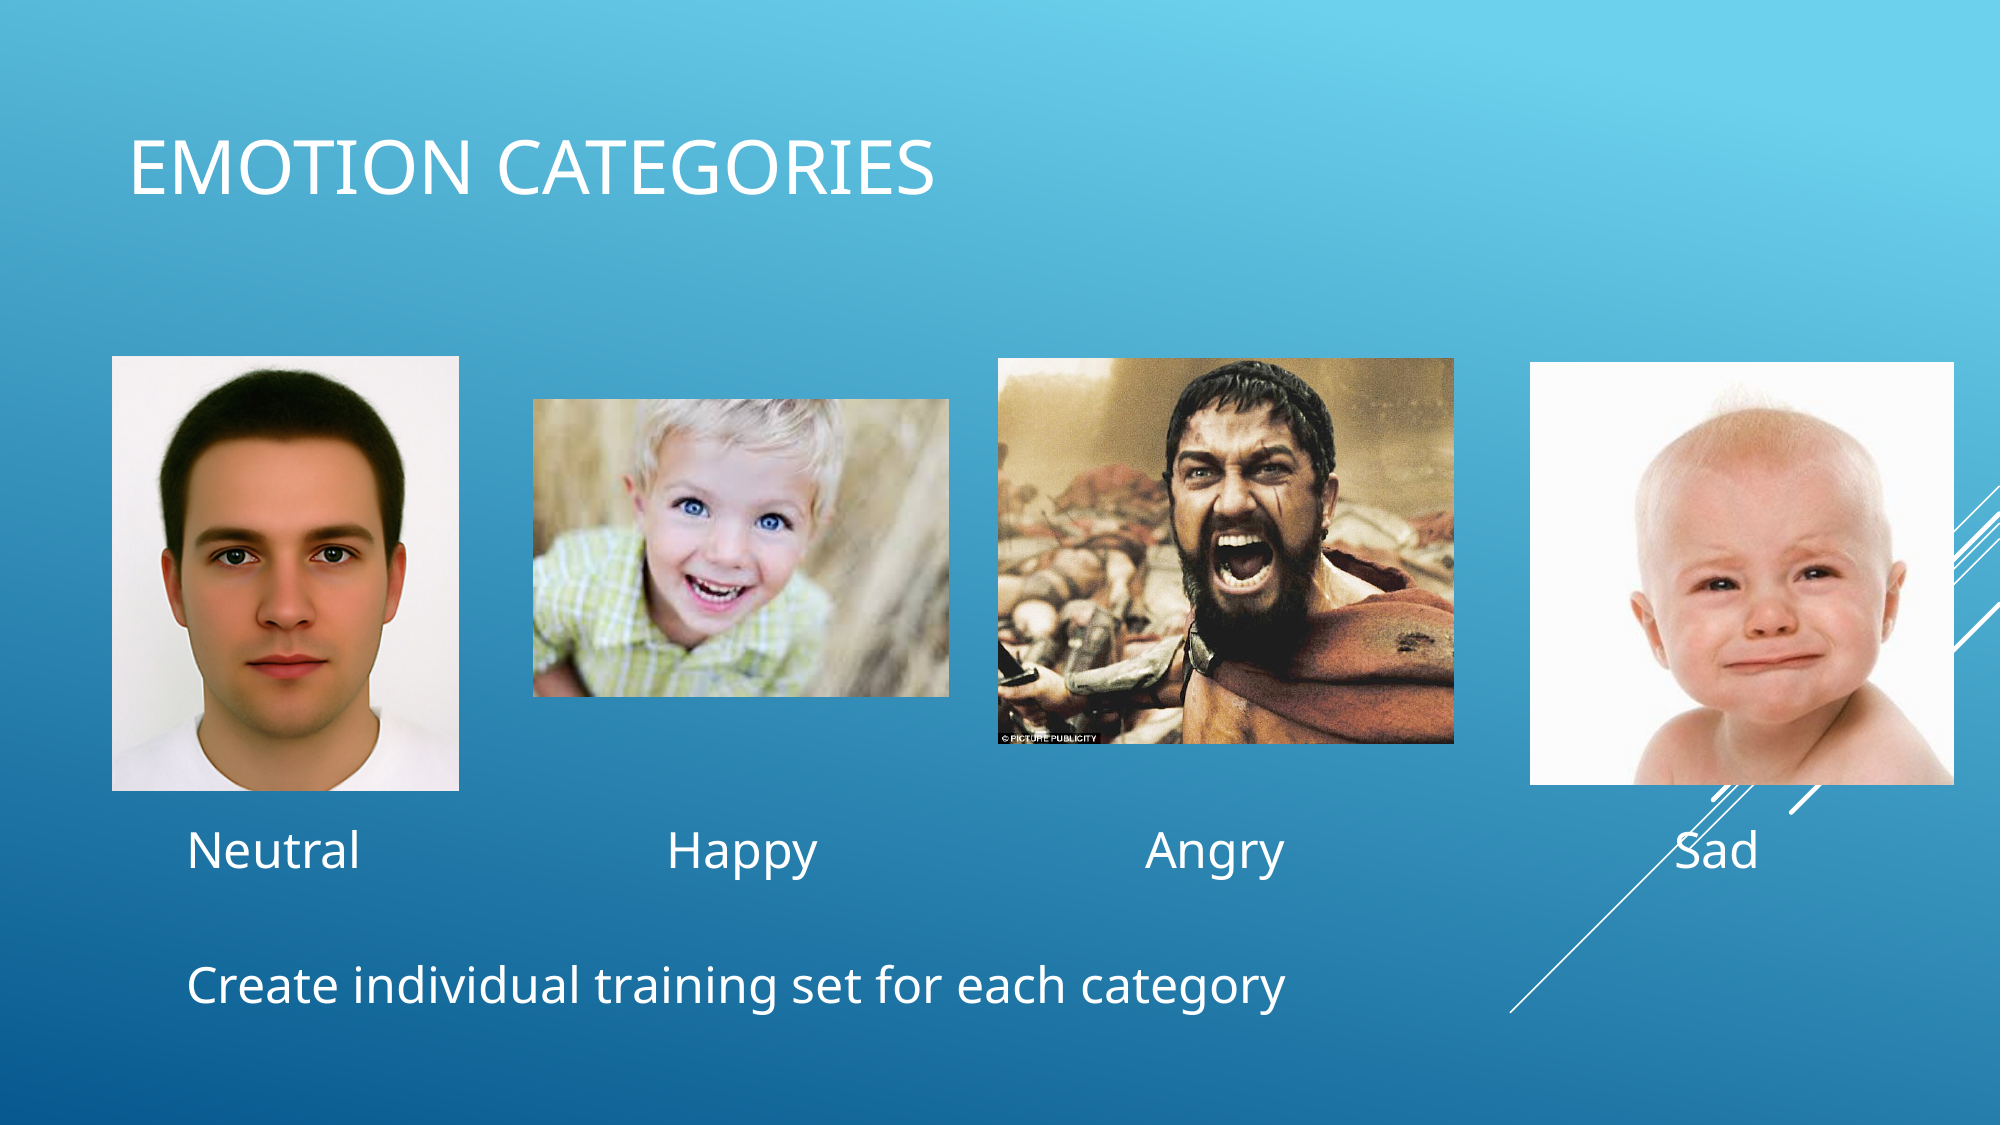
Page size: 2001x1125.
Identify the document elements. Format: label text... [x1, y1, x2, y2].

text_box Neutral [171, 811, 397, 886]
picture [998, 357, 1455, 744]
text_box Angry [1130, 811, 1337, 886]
text_box Happy [652, 811, 857, 886]
picture [1530, 361, 1954, 786]
picture [532, 399, 949, 697]
title Emotion categories [112, 40, 1513, 288]
text_box Sad [1659, 811, 1825, 886]
picture [111, 356, 460, 791]
text_box Create individual training set for each category [171, 946, 1374, 1021]
